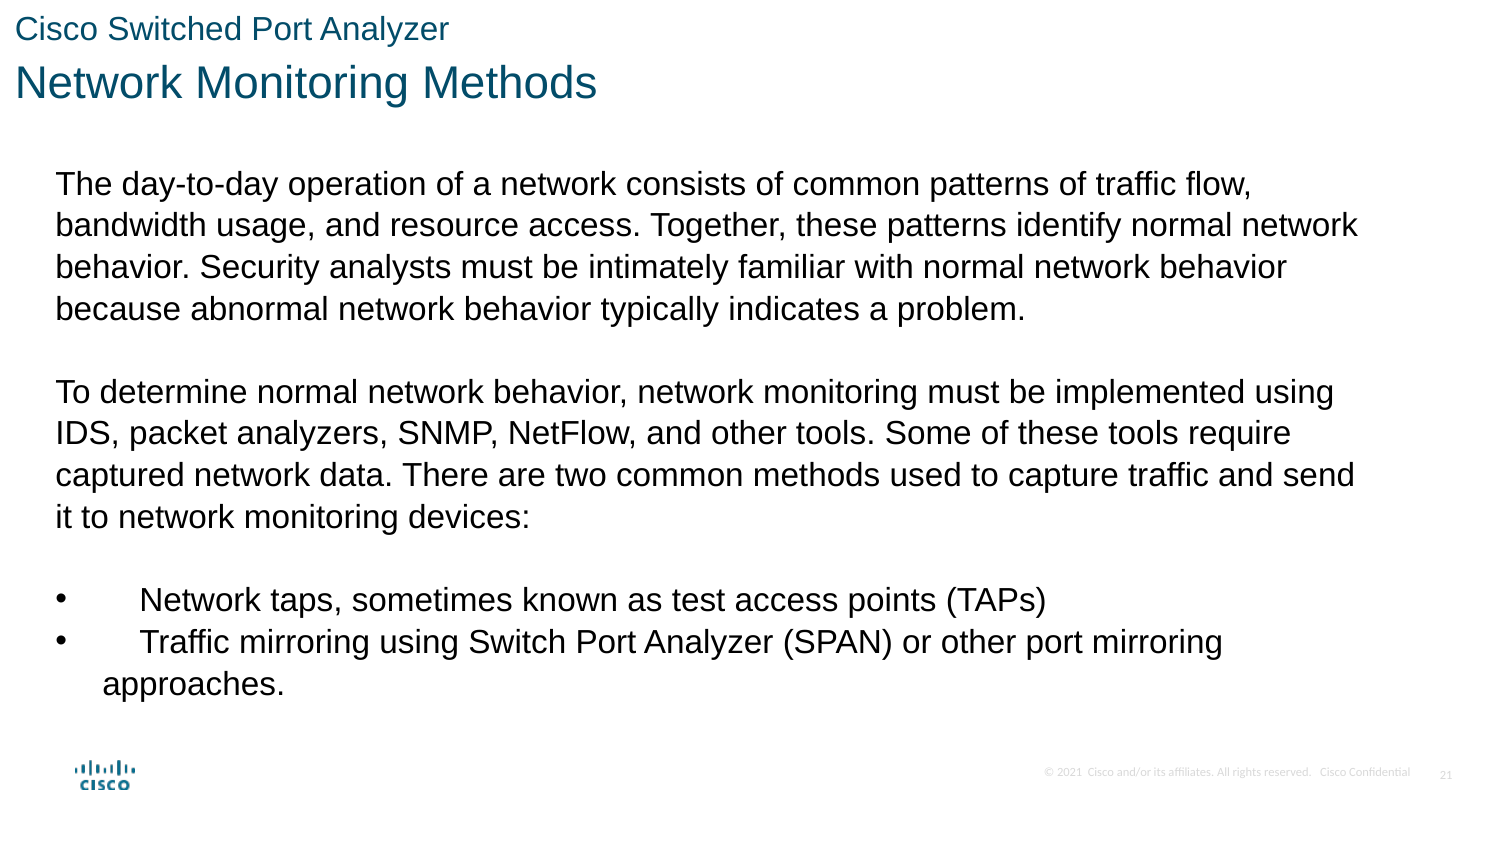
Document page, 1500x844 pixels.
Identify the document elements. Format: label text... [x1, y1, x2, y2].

text_box The day-to-day operation of a network consists of common patterns of traffic flow, bandwidth usage, and resource access. Together, these patterns identify normal network behavior. Security analysts must be intimately familiar with normal network behavior because abnormal network behavior typically indicates a problem. To determine normal network behavior, network monitoring must be implemented using IDS, packet analyzers, SNMP, NetFlow, and other tools. Some of these tools require captured network data. There are two common methods used to capture traffic and send it to network monitoring devices: Network taps, sometimes known as test access points (TAPs) Traffic mirroring using Switch Port Analyzer (SPAN) or other port mirroring approaches. [40, 152, 1391, 575]
slide_number <number> [1425, 759, 1500, 797]
list Cisco Switched Port Analyzer [0, 0, 1500, 45]
picture [75, 759, 135, 790]
list Network Monitoring Methods [0, 45, 1500, 195]
